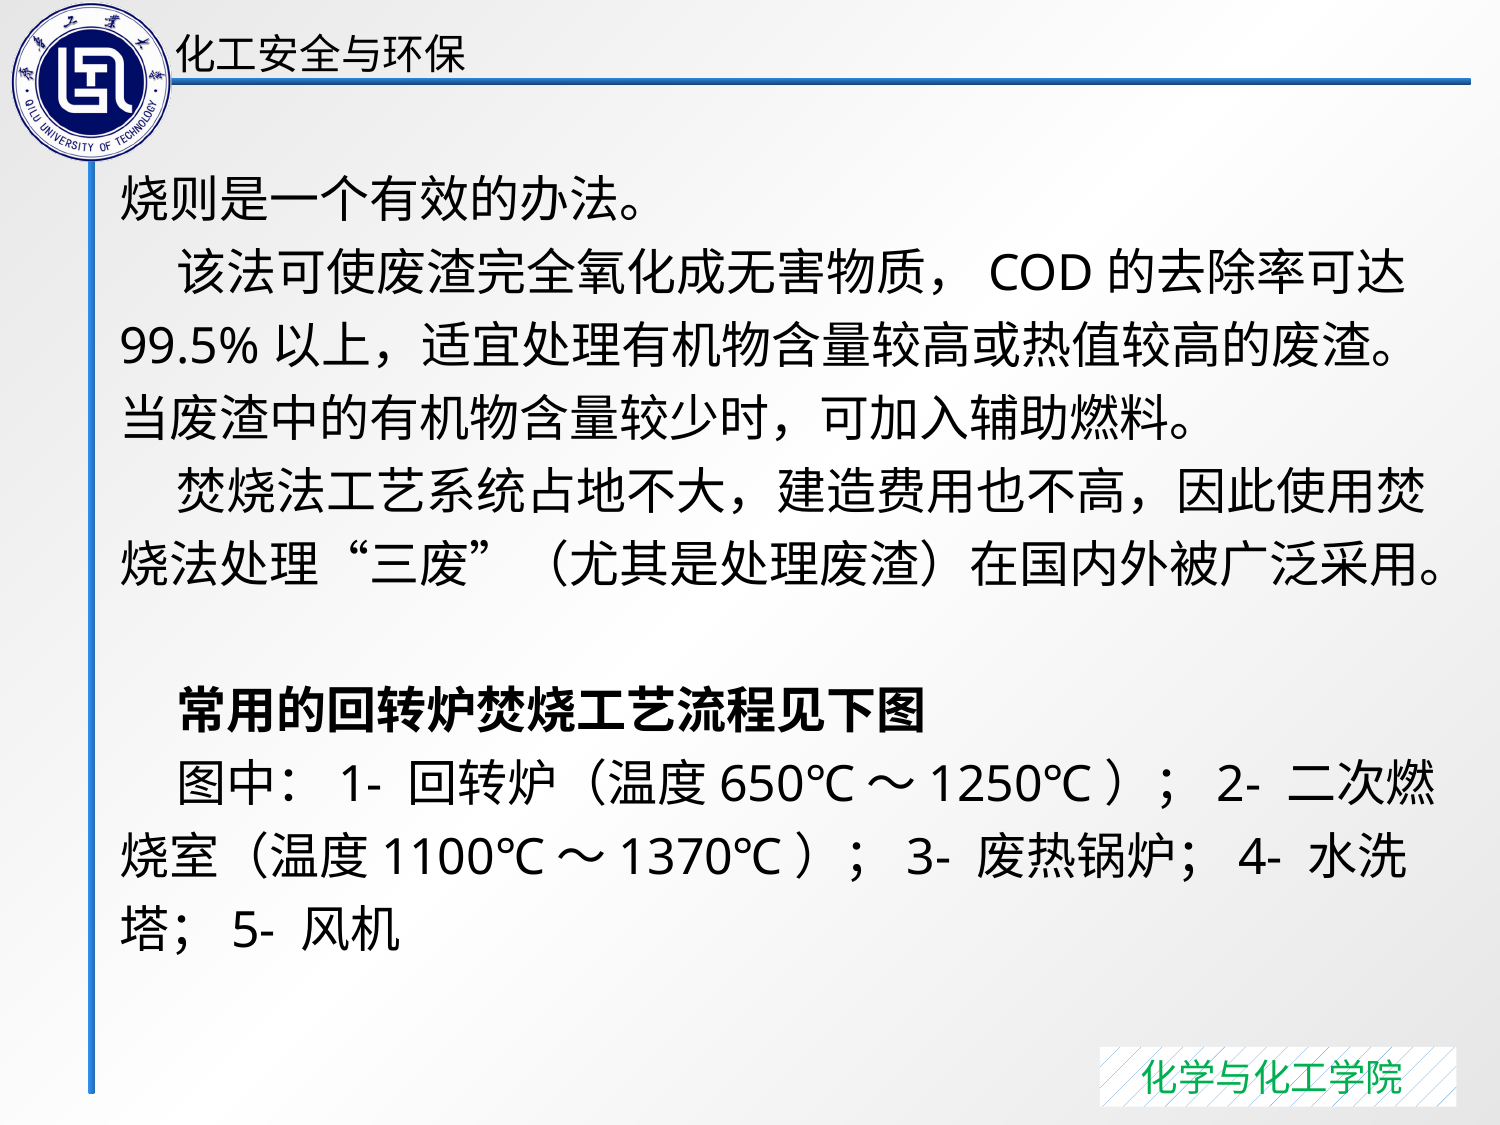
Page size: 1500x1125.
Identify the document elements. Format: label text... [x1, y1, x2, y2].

list 烧则是一个有效的办法。 该法可使废渣完全氧化成无害物质，COD的去除率可达99.5%以上，适宜处理有机物含量较高或热值较高的废渣。当废渣中的有机物含量较少时，可加入辅助燃料。 焚烧法工艺系统占地不大，建造费用也不高，因此使用焚烧法处理“三废”（尤其是处理废渣）在国内外被广泛采用。 常用的回转炉焚烧工艺流程见下图 图中：1- 回转炉（温度650℃～1250℃）；2- 二次燃烧室（温度1100℃～1370℃）；3- 废热锅炉；4- 水洗塔；5- 风机 [103, 147, 1471, 937]
picture [11, 2, 172, 162]
